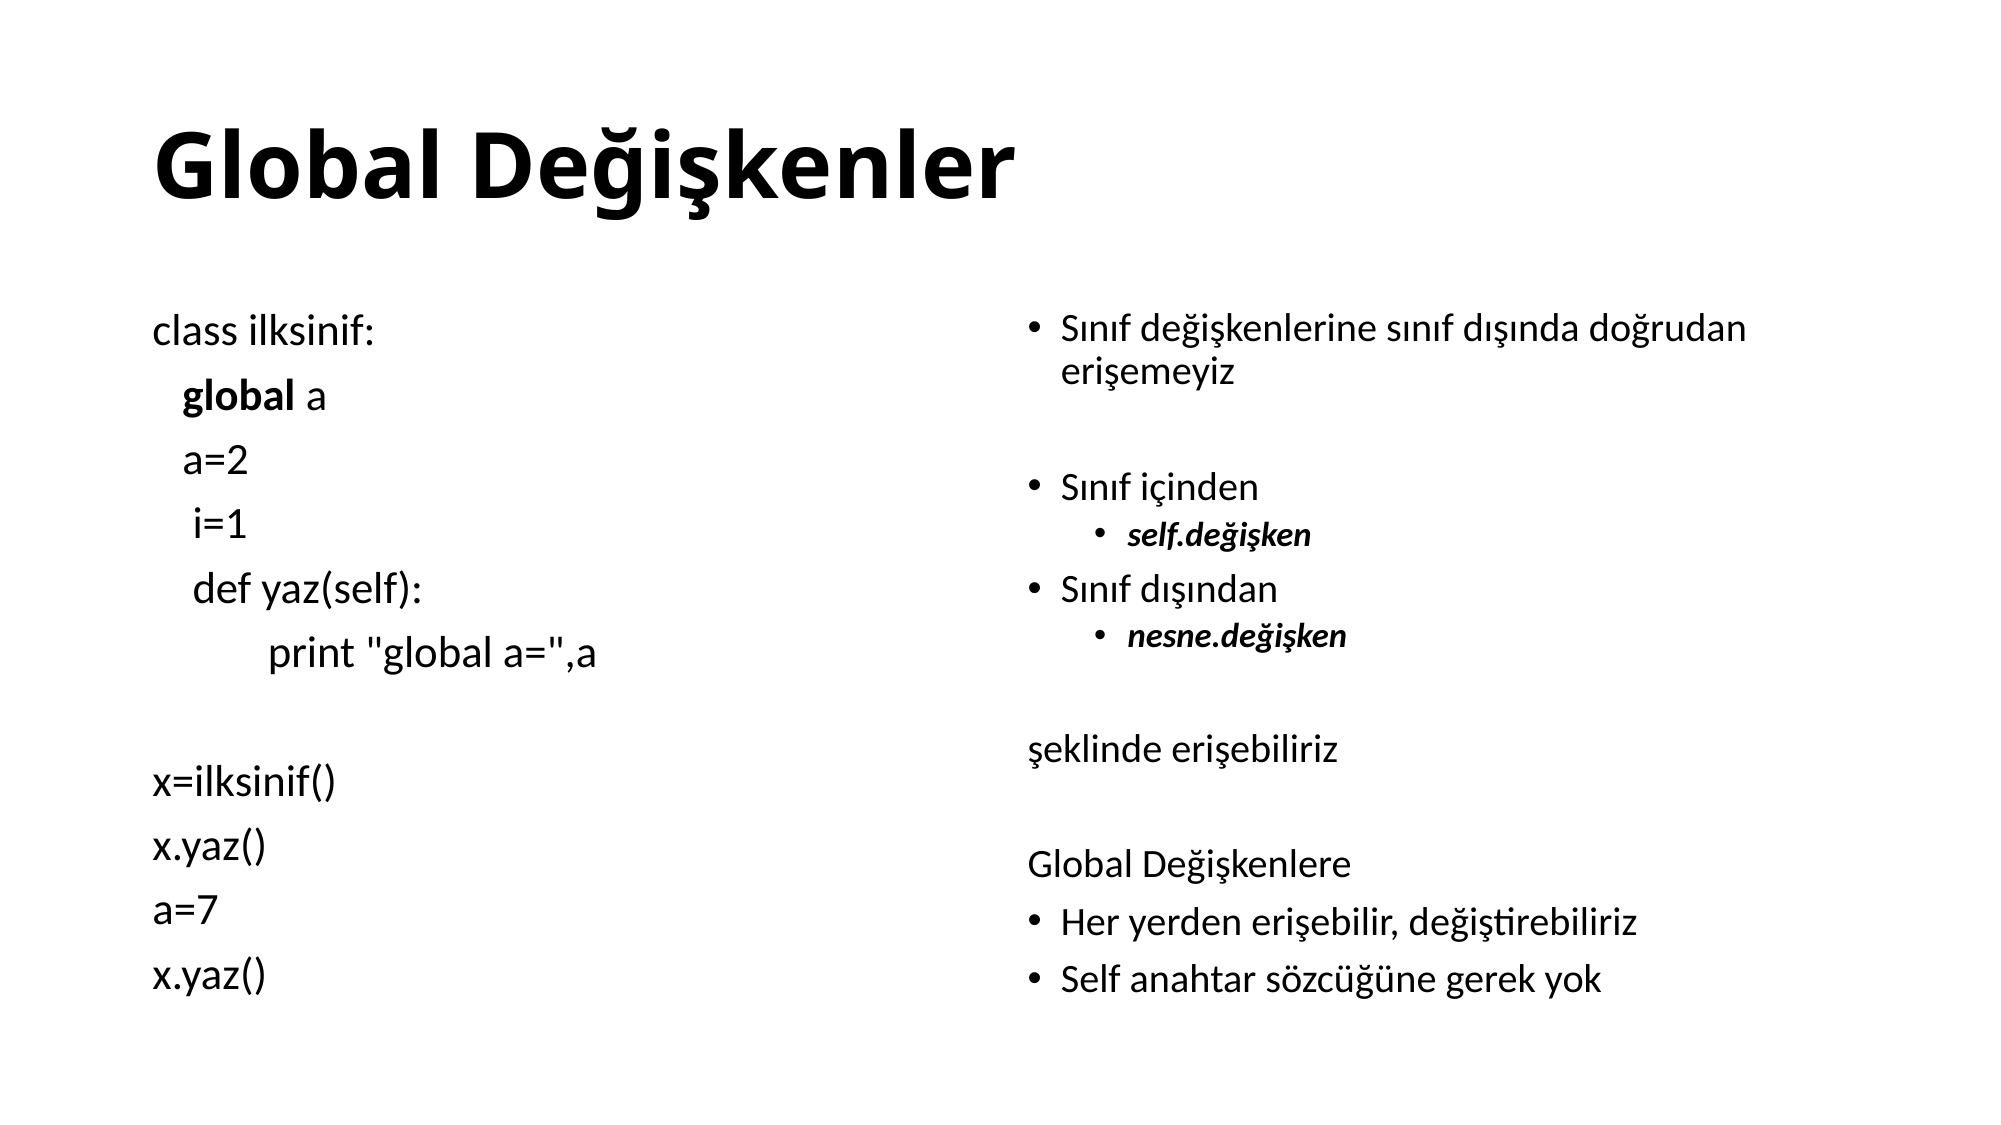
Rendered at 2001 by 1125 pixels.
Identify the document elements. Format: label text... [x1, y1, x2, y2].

list class ilksinif: global a a=2 i=1 def yaz(self): print "global a=",a x=ilksinif() x.yaz() a=7 x.yaz() [137, 299, 988, 1014]
list Sınıf değişkenlerine sınıf dışında doğrudan erişemeyiz Sınıf içinden self.değişken Sınıf dışından nesne.değişken şeklinde erişebiliriz Global Değişkenlere Her yerden erişebilir, değiştirebiliriz Self anahtar sözcüğüne gerek yok [1012, 299, 1863, 1014]
title Global Değişkenler [137, 59, 1863, 278]
